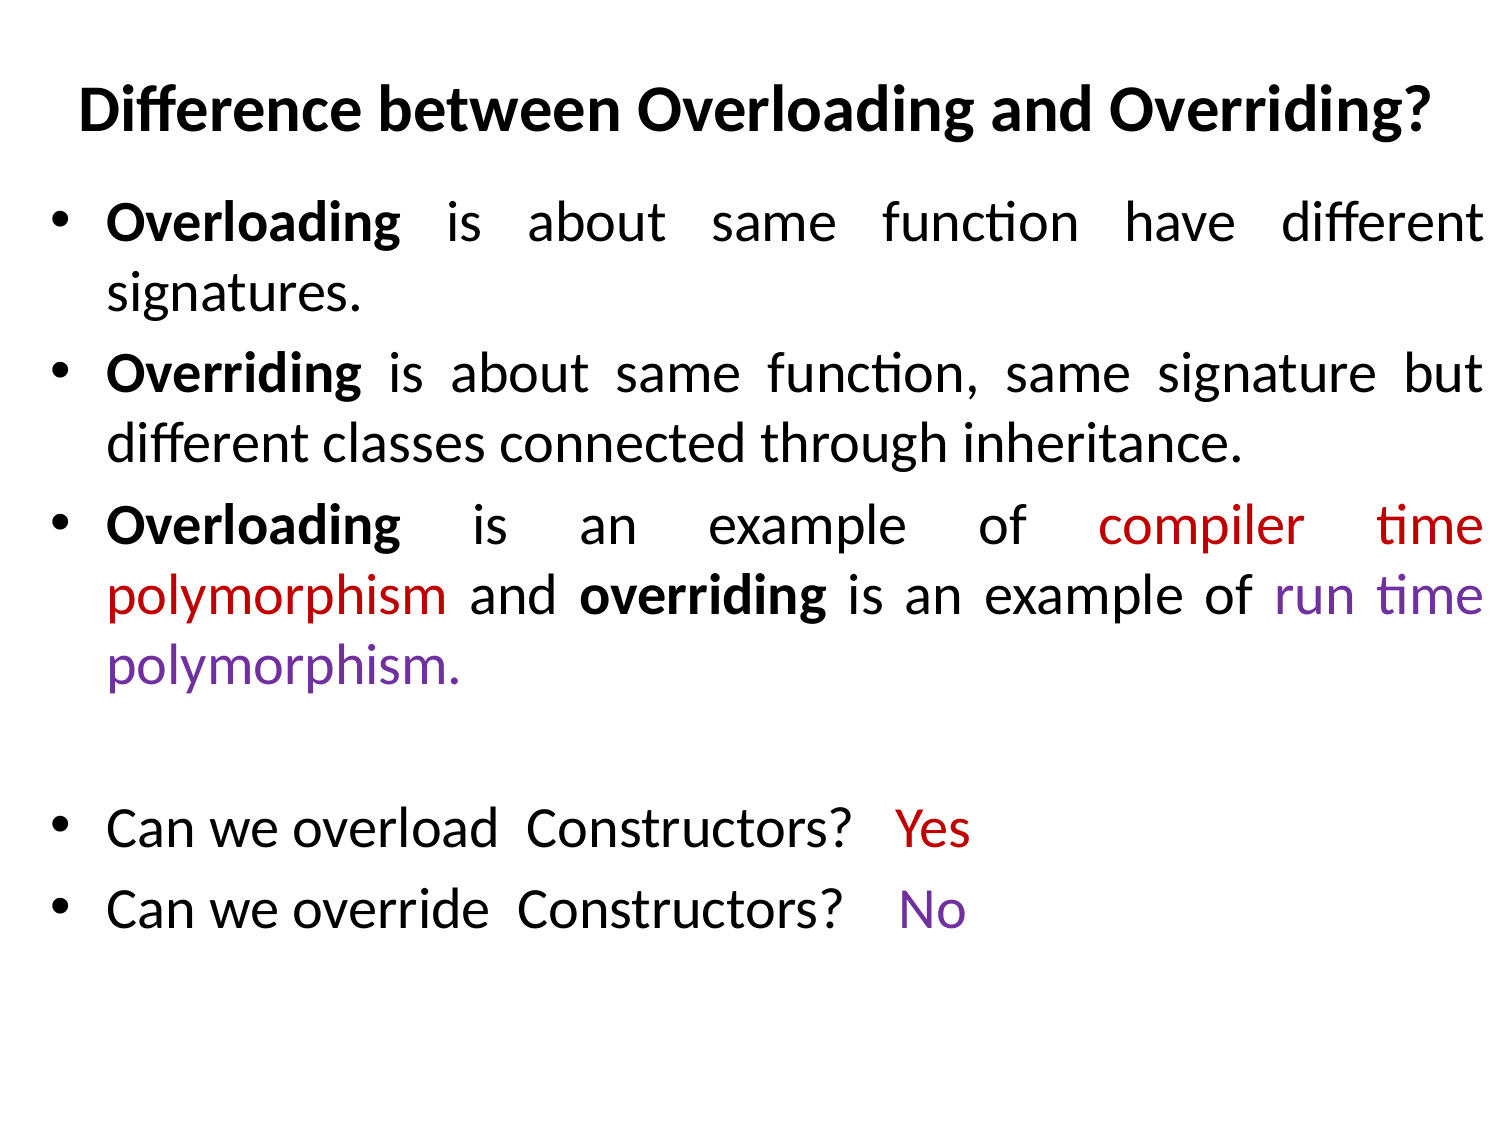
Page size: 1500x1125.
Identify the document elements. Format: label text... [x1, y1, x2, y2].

title Difference between Overloading and Overriding? [0, 45, 1500, 164]
list Overloading is about same function have different signatures. Overriding is about same function, same signature but different classes connected through inheritance. Overloading is an example of compiler time polymorphism and overriding is an example of run time polymorphism. Can we overload Constructors? Yes Can we override Constructors? No [35, 175, 1500, 1125]
